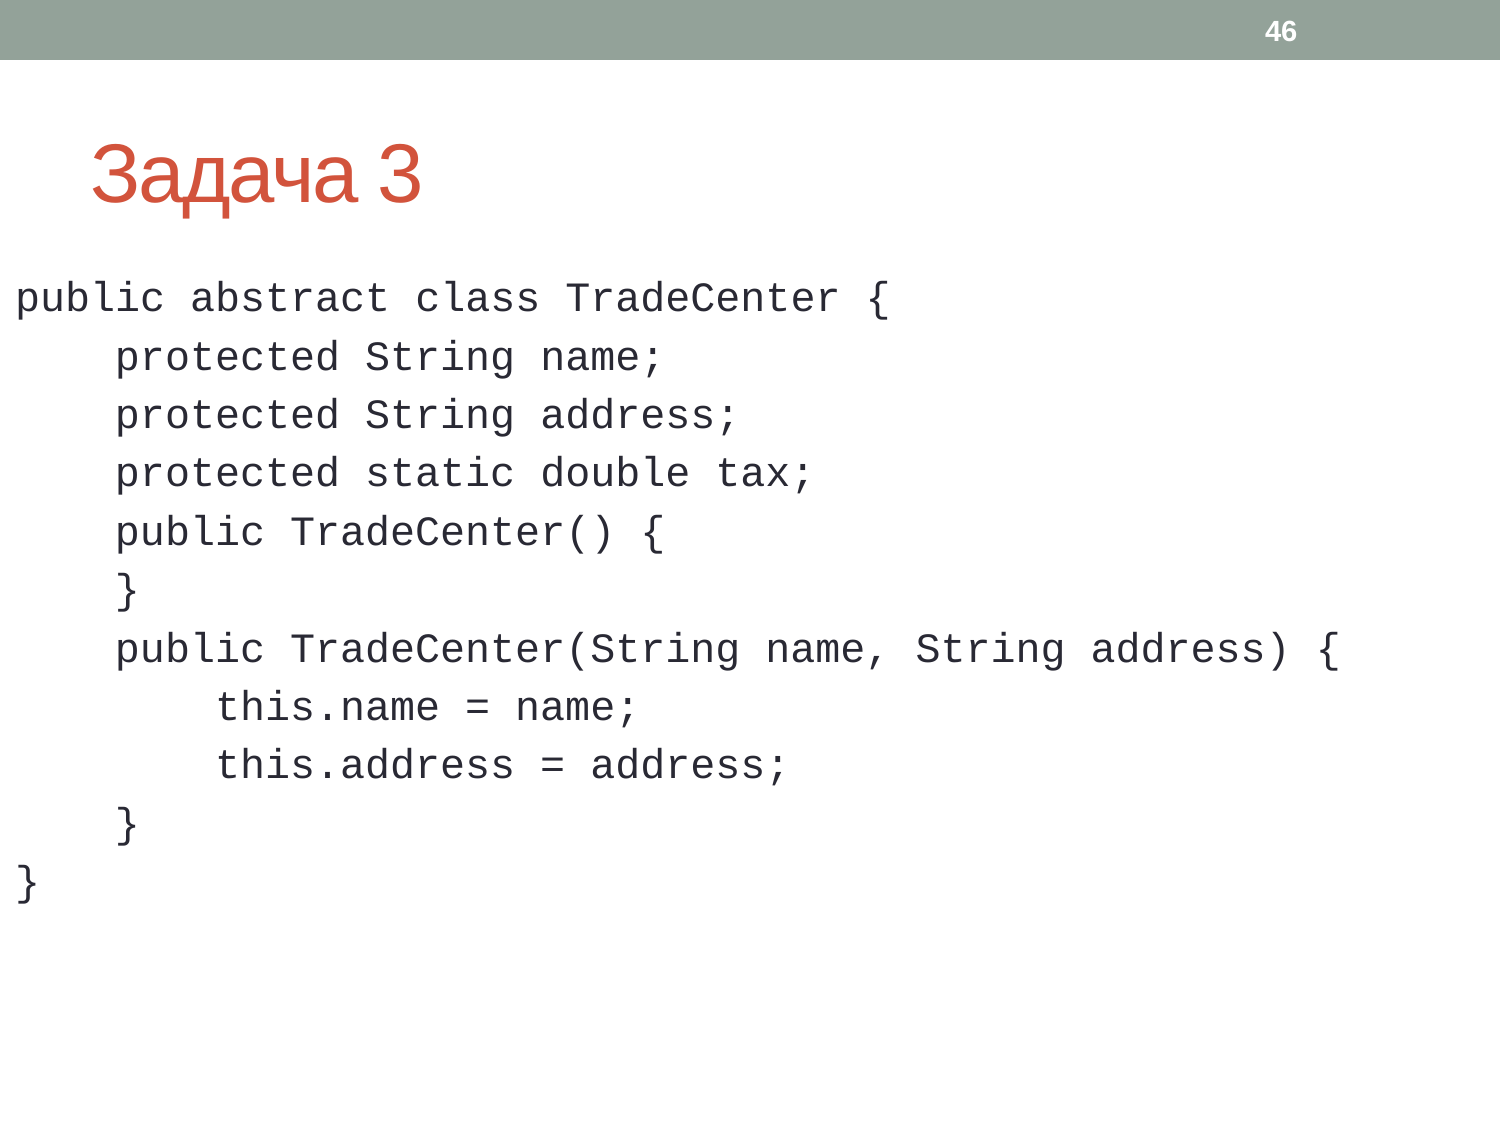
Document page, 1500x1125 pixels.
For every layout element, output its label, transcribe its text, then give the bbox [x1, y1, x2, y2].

title Задача 3 [75, 87, 1425, 250]
list public abstract class TradeCenter { protected String name; protected String address; protected static double tax; public TradeCenter() { } public TradeCenter(String name, String address) { this.name = name; this.address = address; } } [0, 262, 1500, 1063]
slide_number 46 [1250, 3, 1425, 57]
